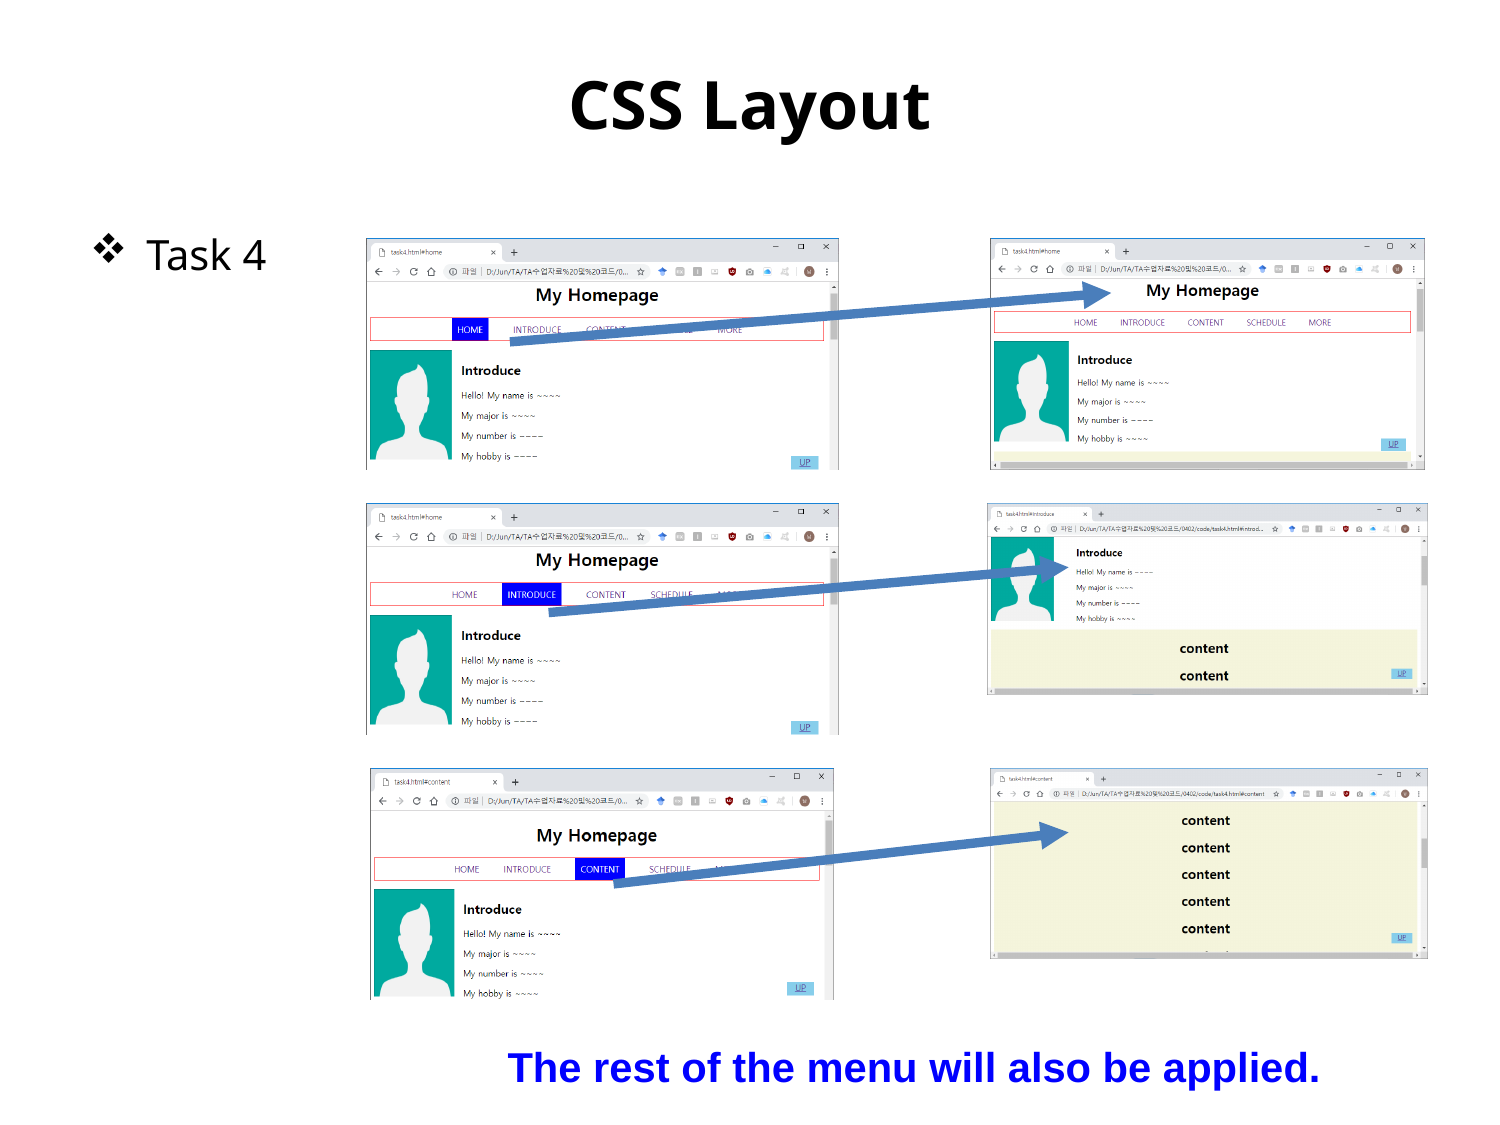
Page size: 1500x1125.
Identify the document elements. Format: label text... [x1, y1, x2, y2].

list Task 4 [75, 196, 1425, 1071]
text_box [613, 832, 1069, 885]
picture [370, 768, 835, 1000]
picture [365, 503, 839, 735]
title CSS Layout [75, 45, 1425, 161]
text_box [509, 292, 1112, 343]
picture [987, 503, 1429, 696]
picture [365, 238, 839, 470]
picture [990, 768, 1428, 959]
picture [990, 238, 1426, 470]
text_box The rest of the menu will also be applied. [492, 1033, 1356, 1099]
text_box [548, 567, 1069, 613]
